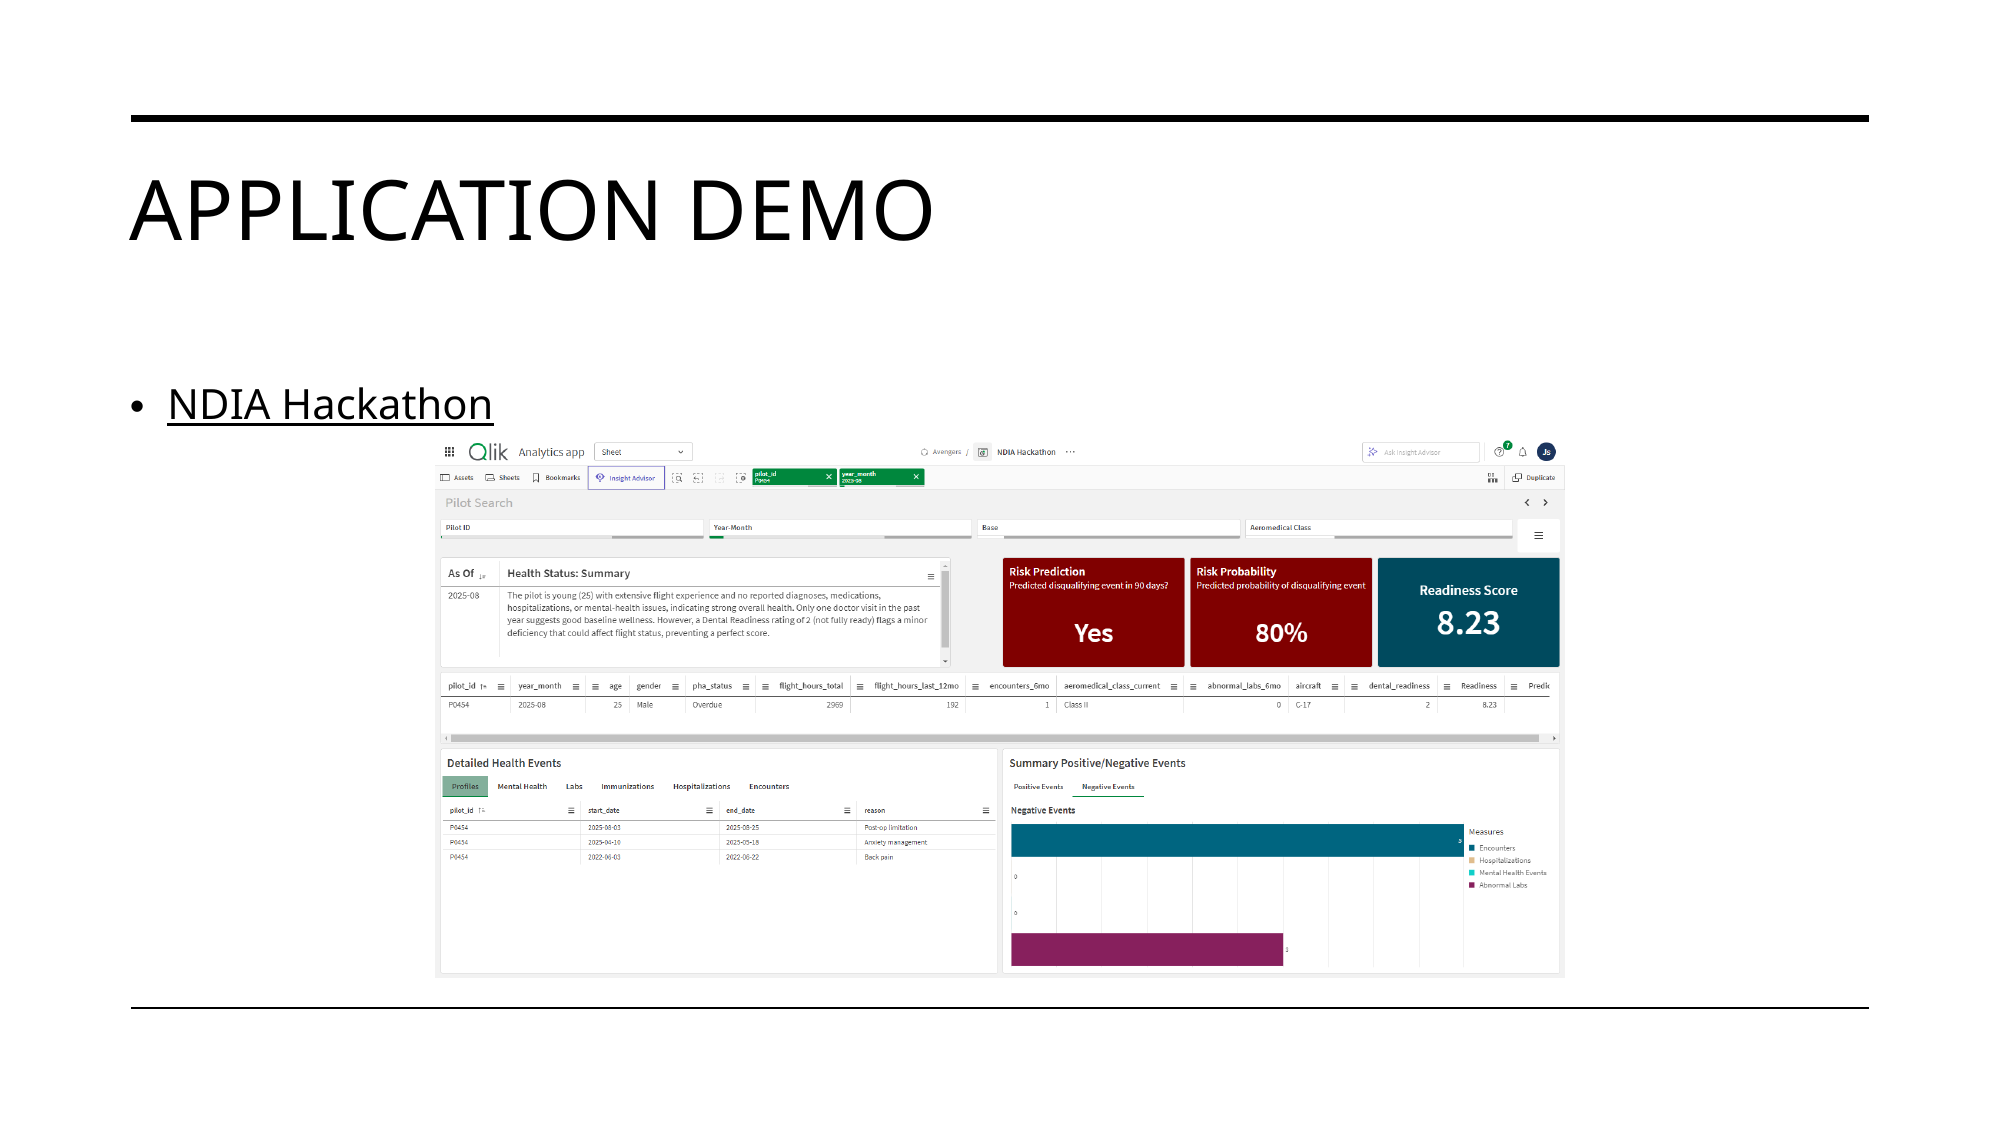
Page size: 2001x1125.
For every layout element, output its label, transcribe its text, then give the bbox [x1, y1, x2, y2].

list NDIA Hackathon [114, 364, 1869, 978]
title Application Demo [114, 149, 1869, 364]
picture [435, 438, 1565, 978]
